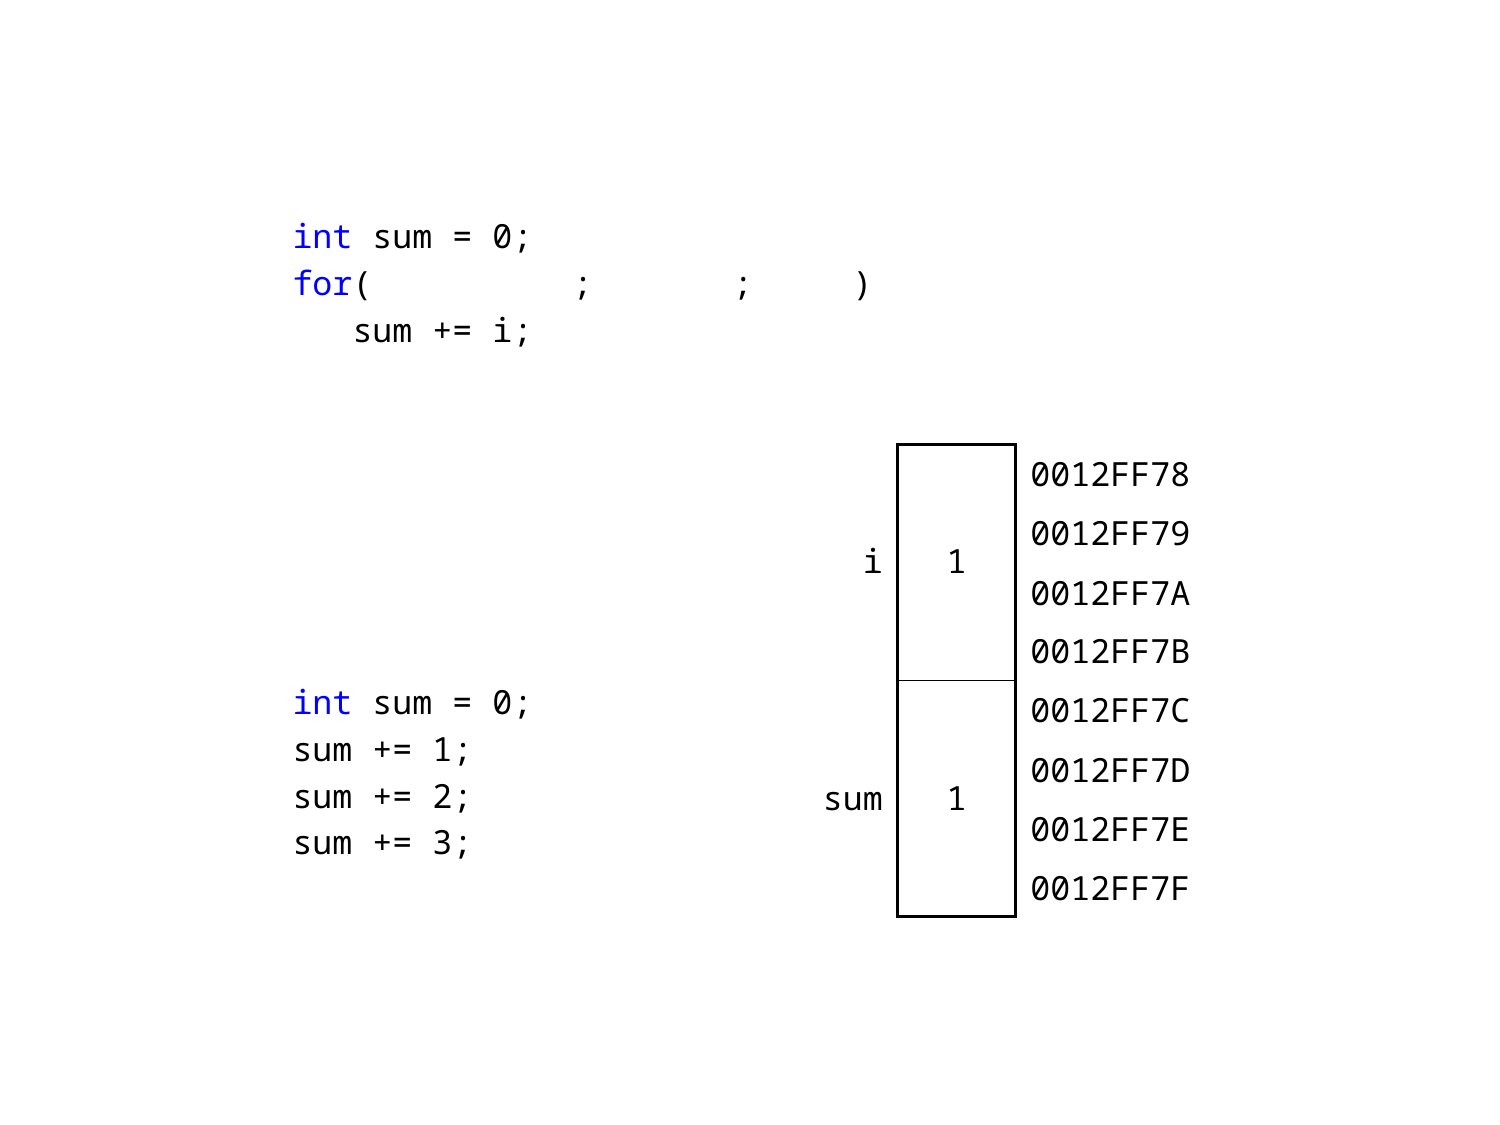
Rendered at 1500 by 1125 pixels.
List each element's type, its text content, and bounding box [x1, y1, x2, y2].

table_cell 0012FF79 [1017, 503, 1222, 563]
table_cell 0012FF7A [1017, 563, 1222, 622]
table_header 1 [899, 446, 1014, 680]
list int sum = 0; for( int i = 1; i <= 3; ++i ) sum += i; int sum = 0; sum += 1; sum += 2; sum += 3; [277, 207, 898, 918]
table_cell 0012FF7B [1017, 622, 1222, 681]
table_header i [780, 444, 896, 681]
table_cell 1 [899, 681, 1014, 915]
table_header 0012FF78 [1017, 444, 1222, 503]
table_cell sum [780, 681, 896, 917]
table_cell 0012FF7D [1017, 740, 1222, 799]
table_cell 0012FF7E [1017, 799, 1222, 858]
table_cell 0012FF7F [1017, 858, 1222, 917]
table_cell 0012FF7C [1017, 681, 1222, 740]
